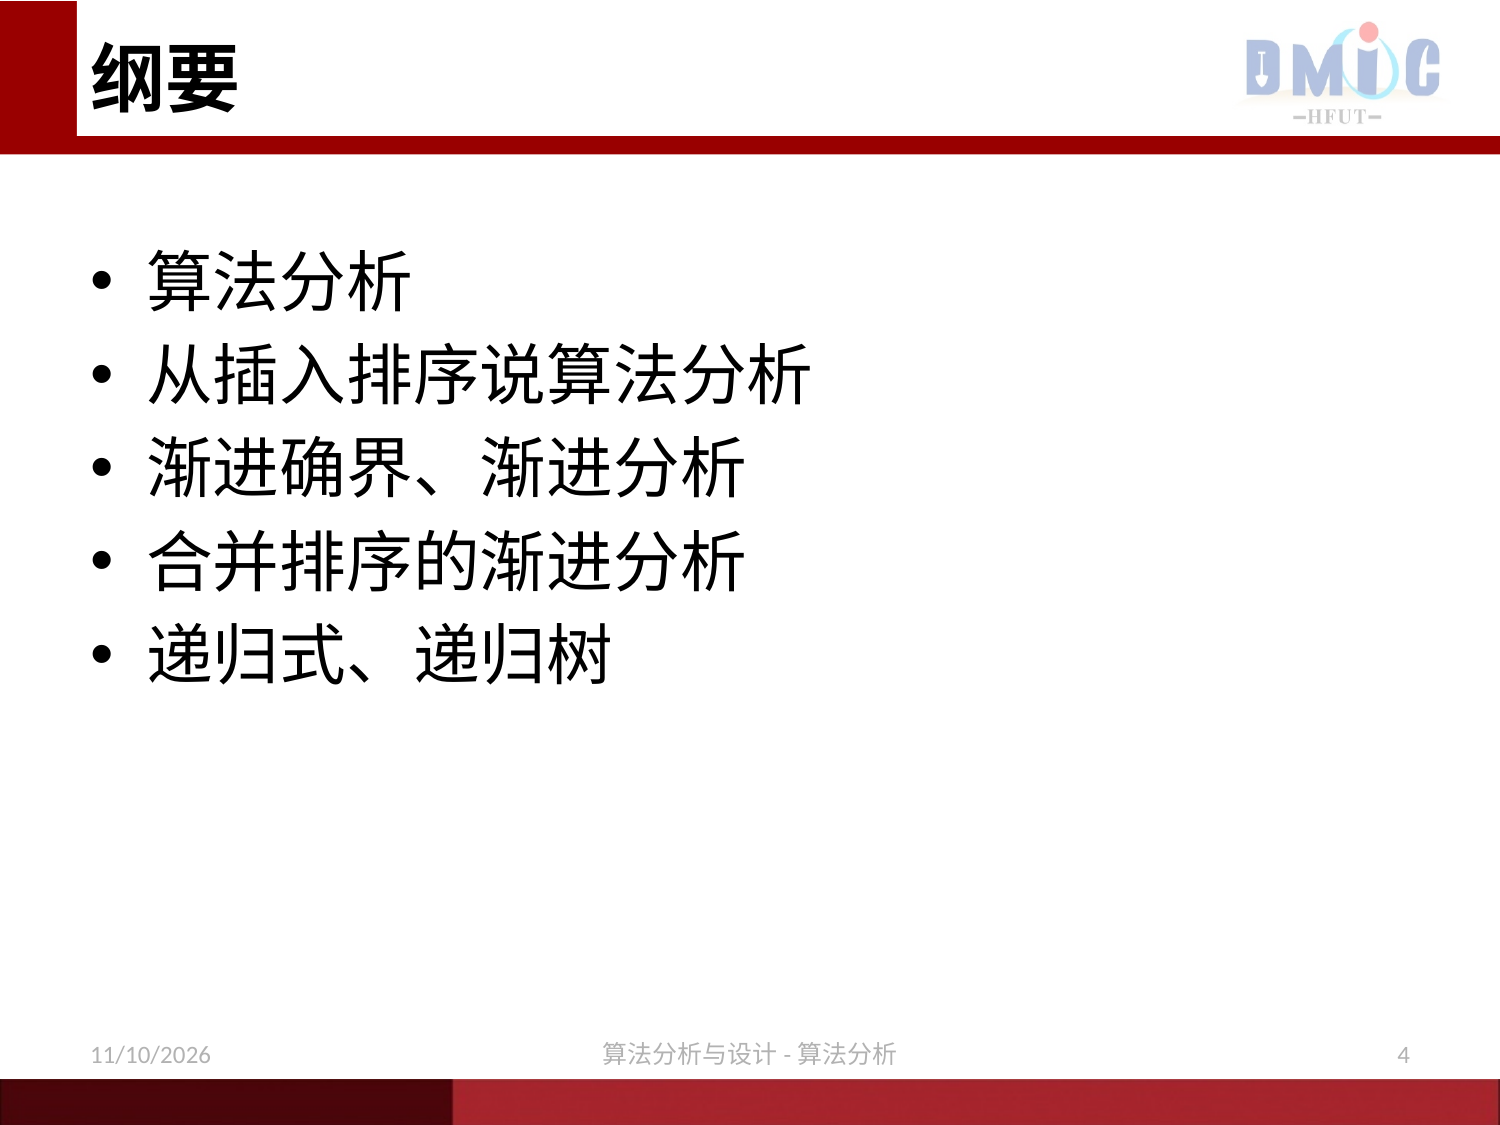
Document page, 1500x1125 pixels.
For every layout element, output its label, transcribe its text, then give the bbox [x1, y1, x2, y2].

list 算法分析 从插入排序说算法分析 渐进确界、渐进分析 合并排序的渐进分析 递归式、递归树 [74, 231, 1426, 1000]
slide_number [75, 1023, 425, 1084]
title 纲要 [74, 20, 1426, 130]
picture [0, 1079, 1500, 1125]
slide_number 4 [1074, 1023, 1425, 1084]
footer 算法分析与设计-算法分析 [466, 1023, 1034, 1084]
